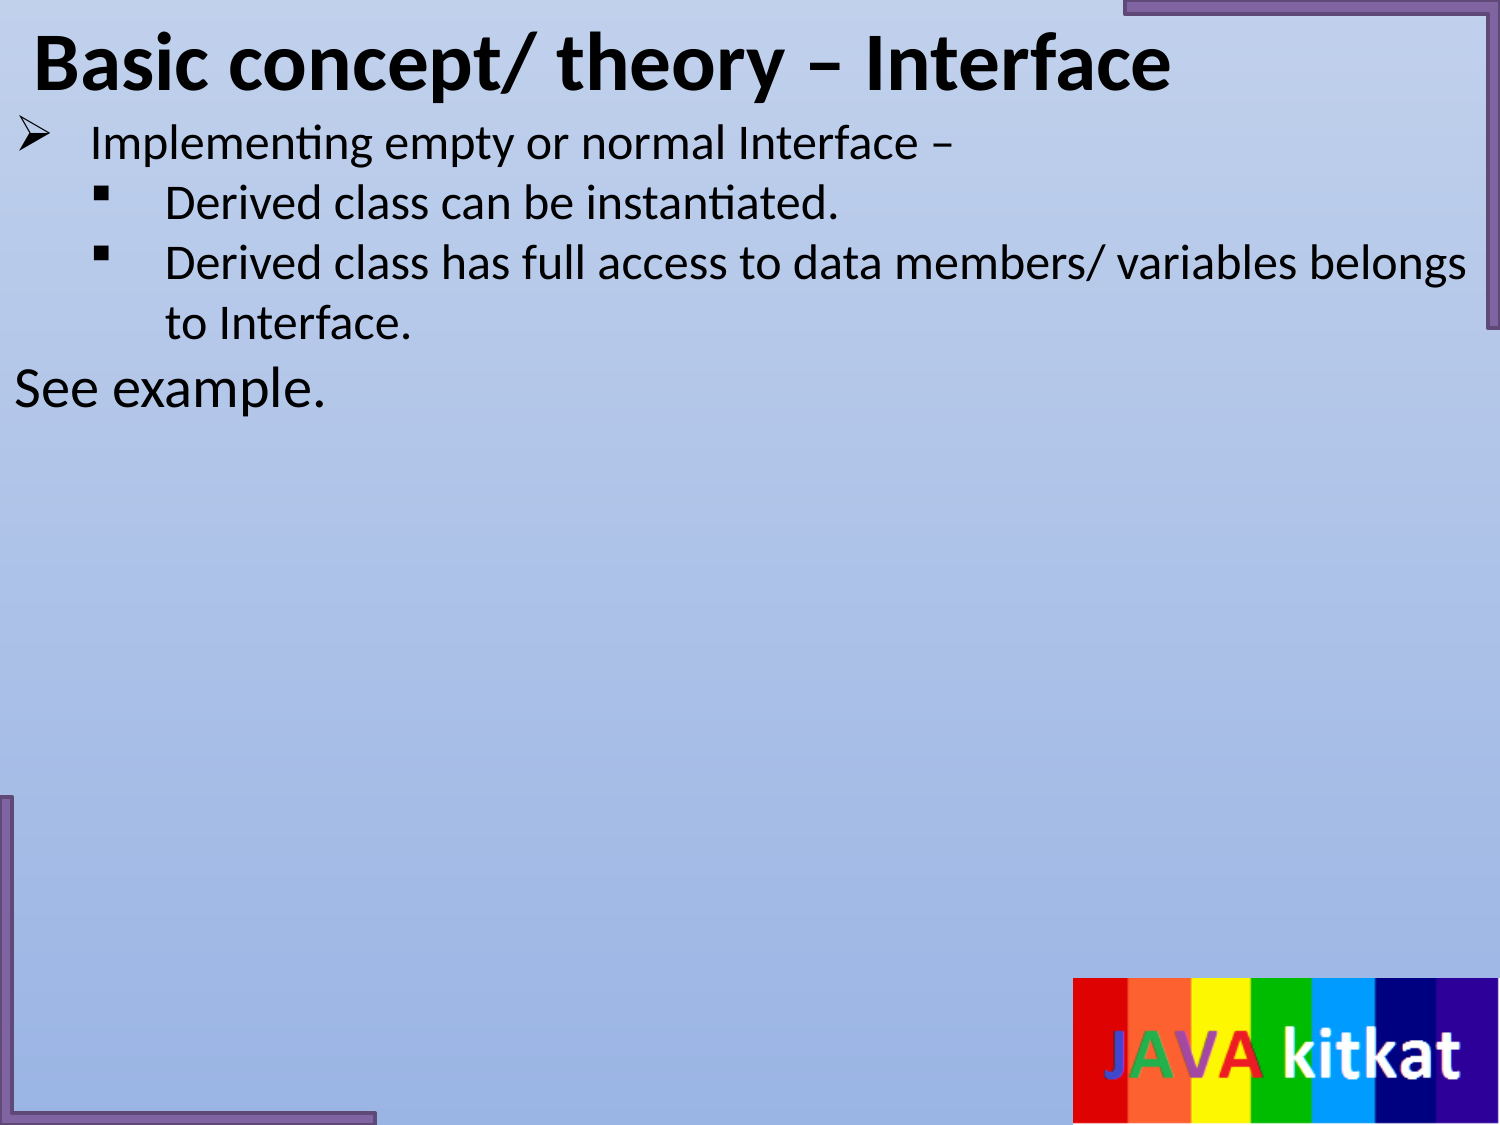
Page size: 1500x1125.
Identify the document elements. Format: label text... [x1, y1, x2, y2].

text_box [0, 795, 377, 1125]
text_box Implementing empty or normal Interface – Derived class can be instantiated. Derived class has full access to data members/ variables belongs to Interface. See example. [0, 101, 1500, 427]
text_box Basic concept/ theory – Interface [0, 0, 1500, 101]
picture [1073, 977, 1500, 1125]
